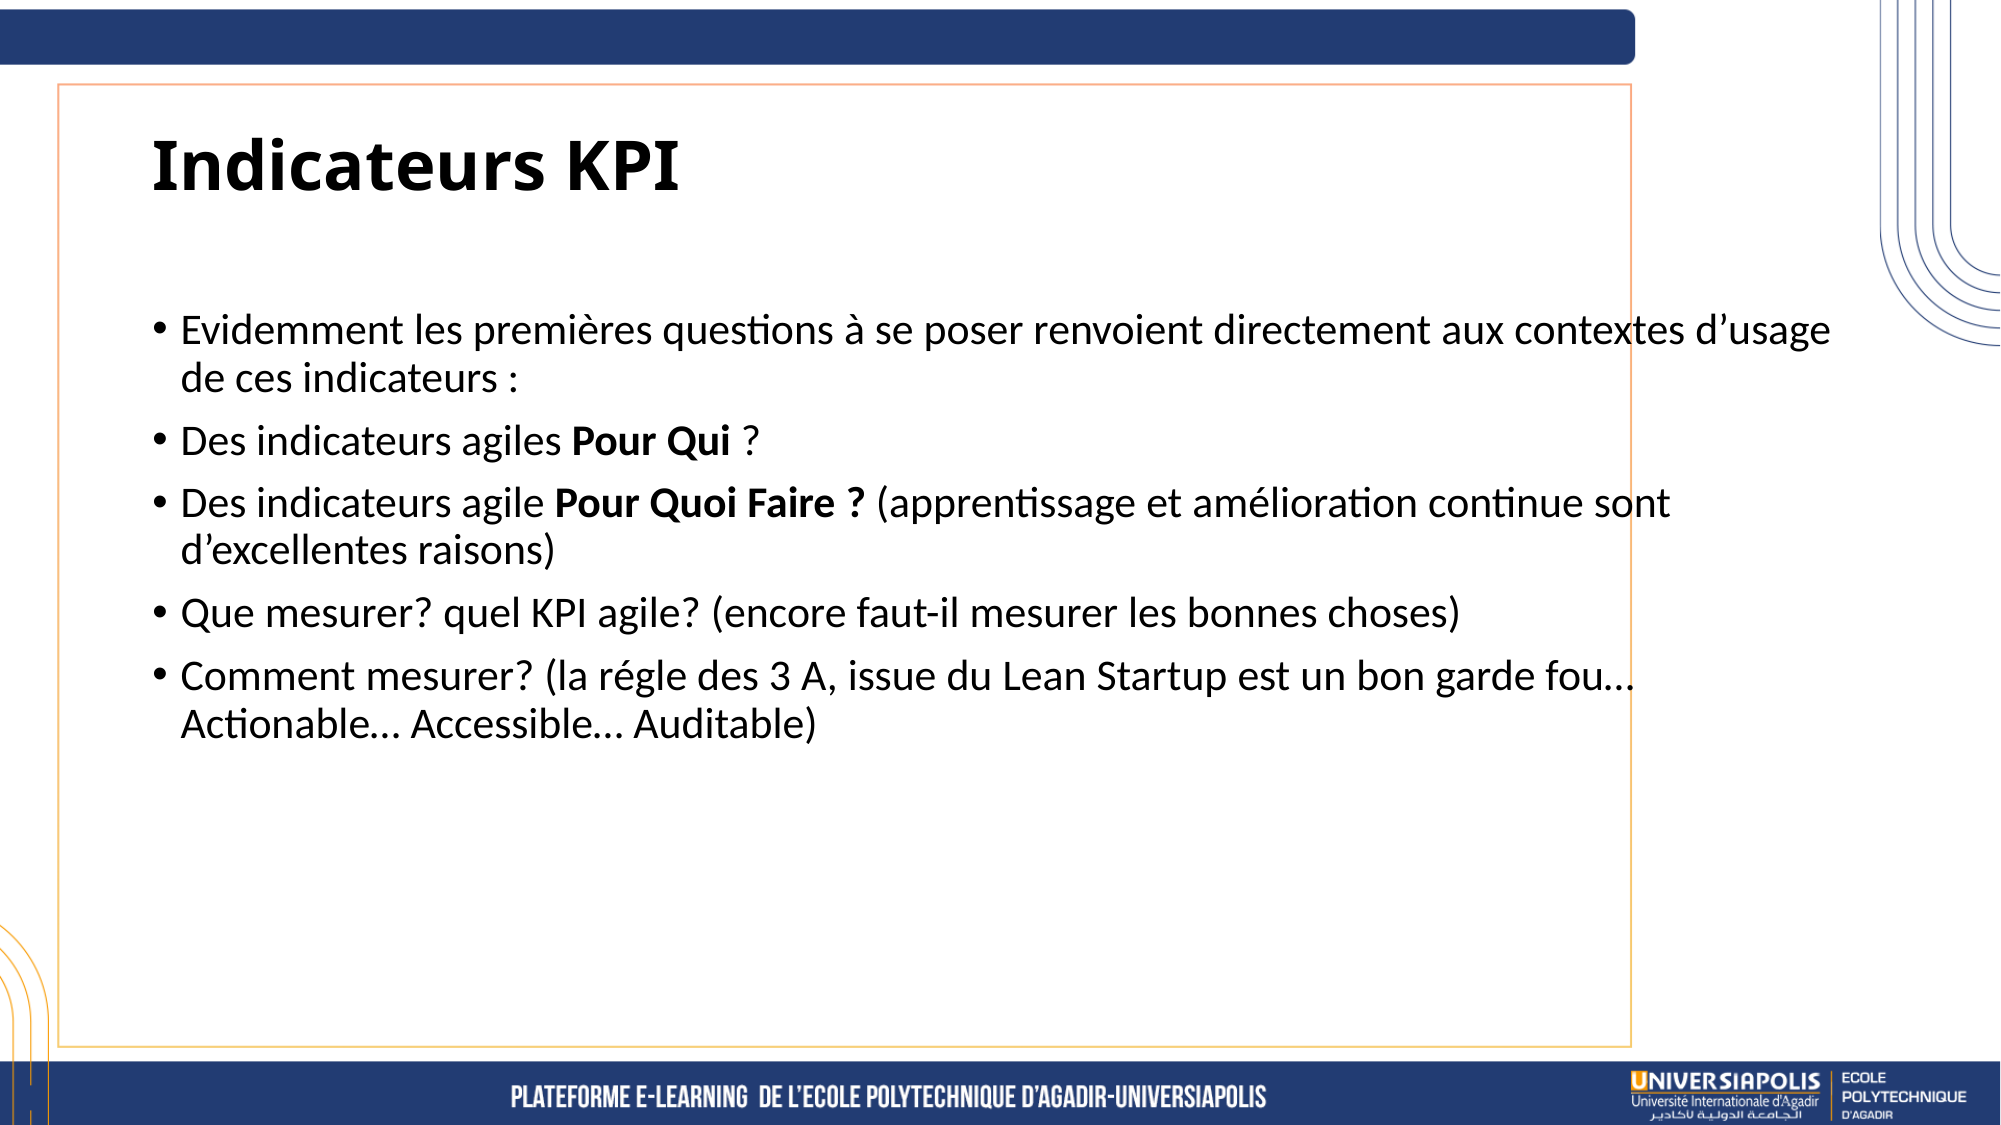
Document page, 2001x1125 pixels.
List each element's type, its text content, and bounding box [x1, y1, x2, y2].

list Evidemment les premières questions à se poser renvoient directement aux contextes d’usage de ces indicateurs : Des indicateurs agiles Pour Qui ? Des indicateurs agile Pour Quoi Faire ? (apprentissage et amélioration continue sont d’excellentes raisons) Que mesurer? quel KPI agile? (encore faut-il mesurer les bonnes choses) Comment mesurer? (la régle des 3 A, issue du Lean Startup est un bon garde fou… Actionable… Accessible… Auditable) [137, 299, 1863, 1014]
title Indicateurs KPI [137, 59, 1863, 278]
picture [0, 0, 2001, 1125]
